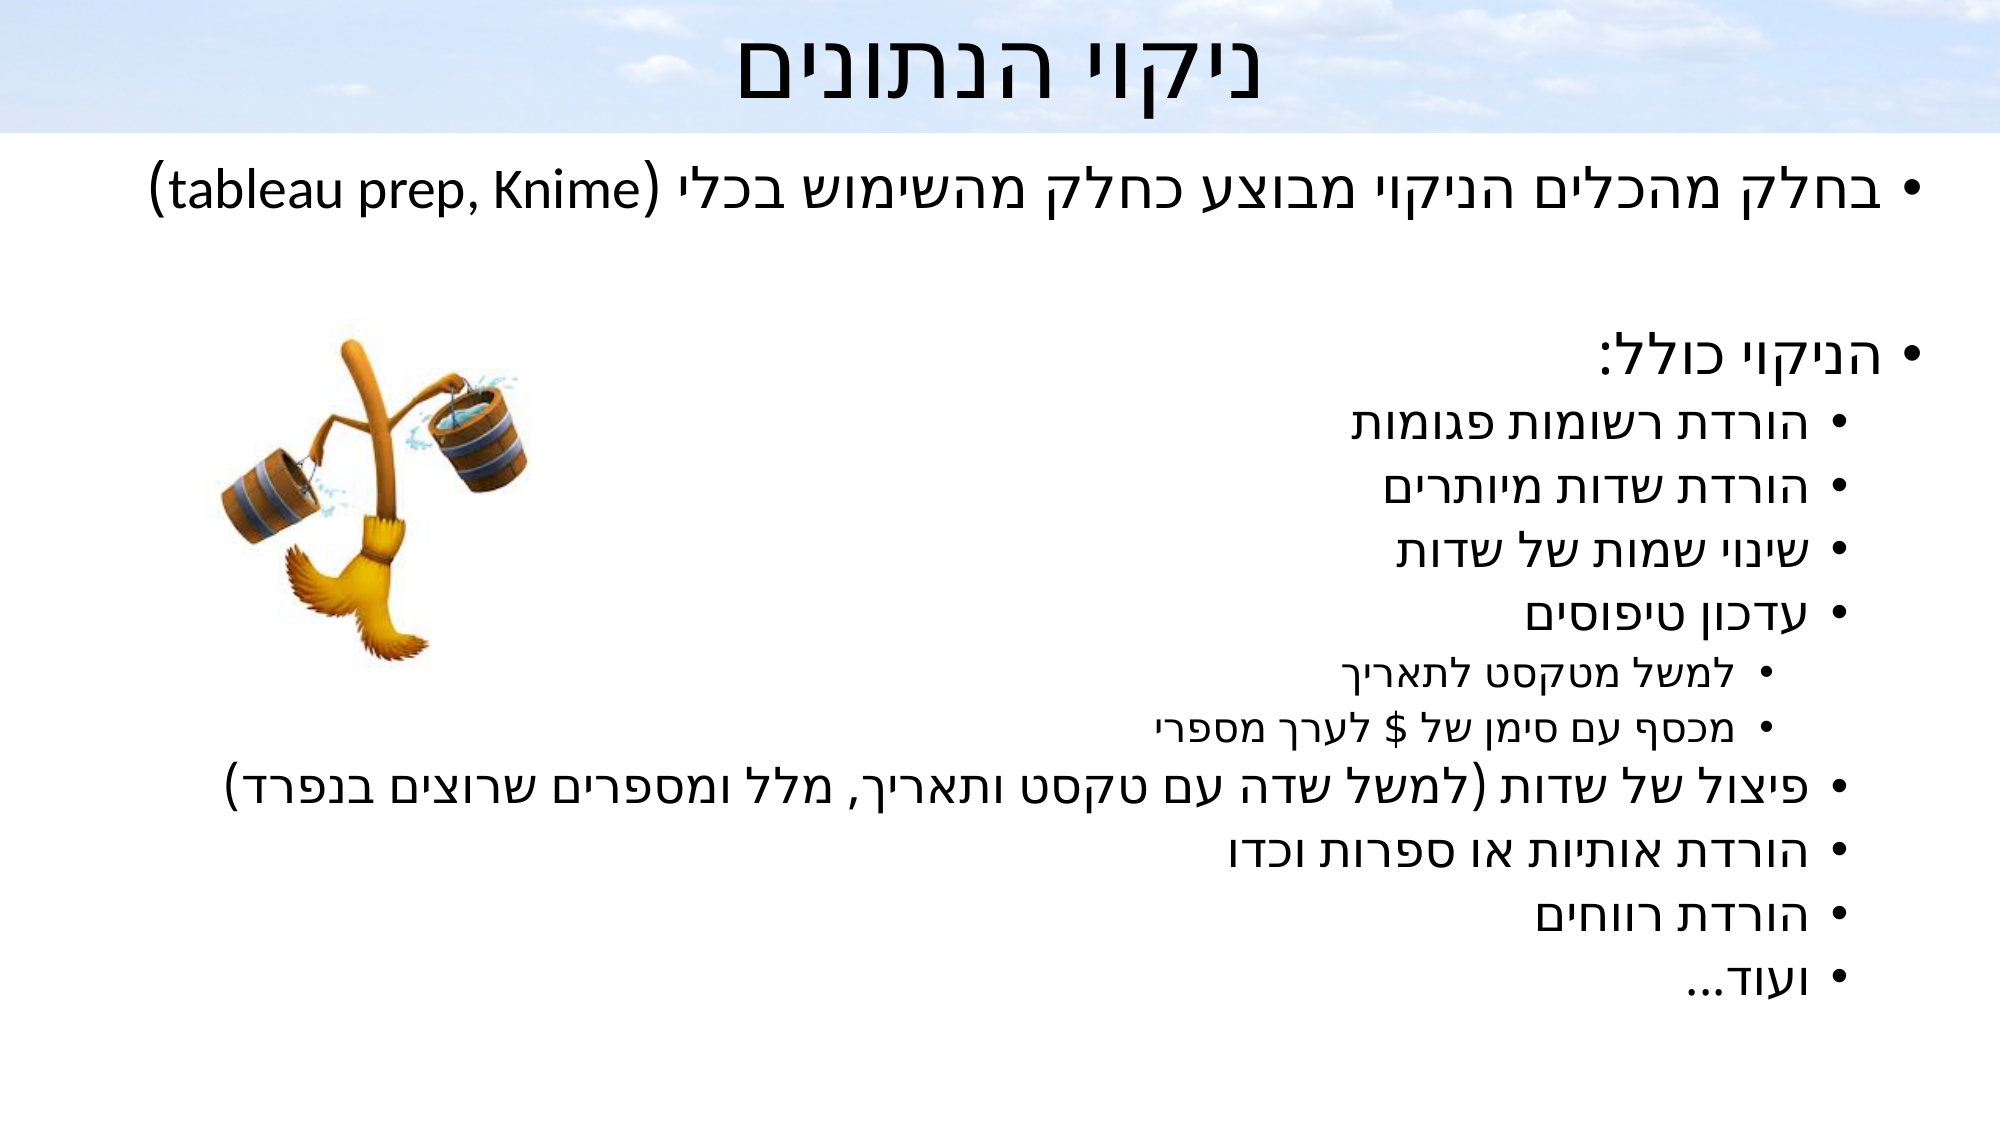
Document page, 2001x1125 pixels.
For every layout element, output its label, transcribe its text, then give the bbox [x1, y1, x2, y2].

list בחלק מהכלים הניקוי מבוצע כחלק מהשימוש בכלי (tableau prep, Knime) הניקוי כולל: הורדת רשומות פגומות הורדת שדות מיותרים שינוי שמות של שדות עדכון טיפוסים למשל מטקסט לתאריך מכסף עם סימן של $ לערך מספרי פיצול של שדות (למשל שדה עם טקסט ותאריך, מלל ומספרים שרוצים בנפרד) הורדת אותיות או ספרות וכדו הורדת רווחים ועוד... [67, 151, 1938, 1014]
title ניקוי הנתונים [0, 0, 2000, 133]
picture [204, 318, 546, 680]
